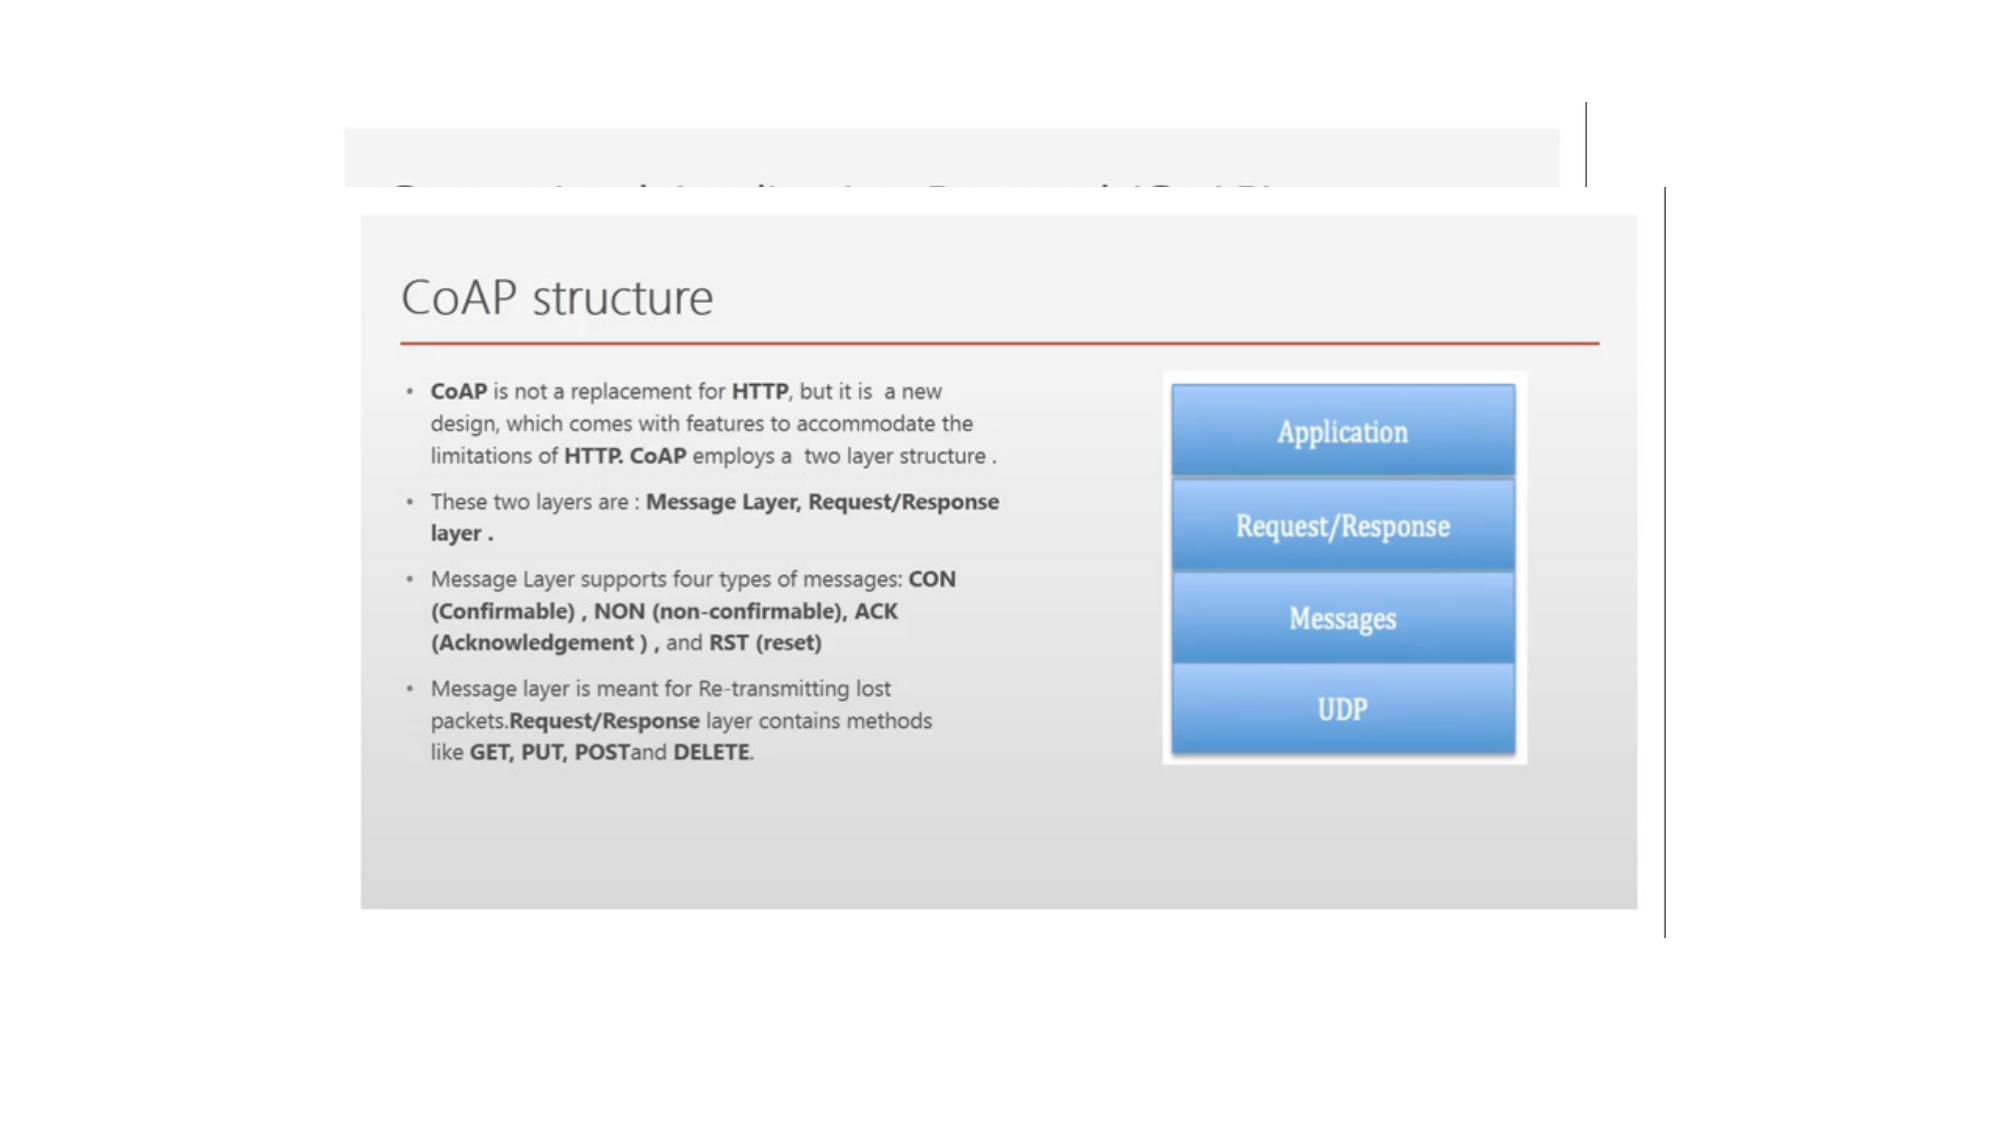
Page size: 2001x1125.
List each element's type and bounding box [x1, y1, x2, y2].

picture [334, 187, 1666, 938]
list [319, 102, 1587, 817]
